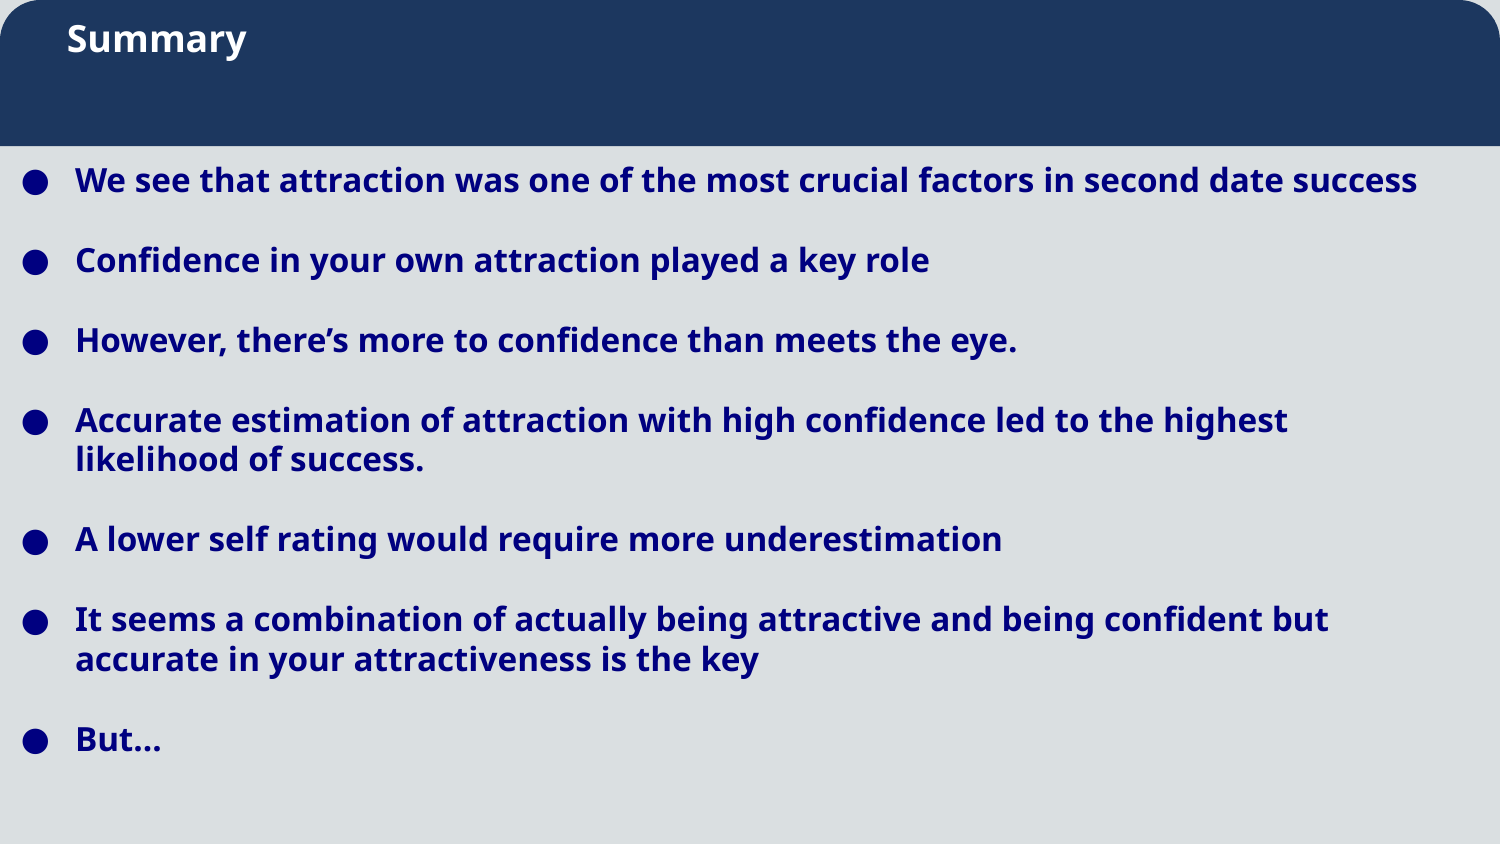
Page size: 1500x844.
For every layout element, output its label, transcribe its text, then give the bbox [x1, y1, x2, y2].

text_box [0, 0, 1500, 147]
text_box Summary [66, 15, 1424, 133]
text_box We see that attraction was one of the most crucial factors in second date success Confidence in your own attraction played a key role However, there’s more to confidence than meets the eye. Accurate estimation of attraction with high confidence led to the highest likelihood of success. A lower self rating would require more underestimation It seems a combination of actually being attractive and being confident but accurate in your attractiveness is the key But… [0, 159, 1455, 831]
